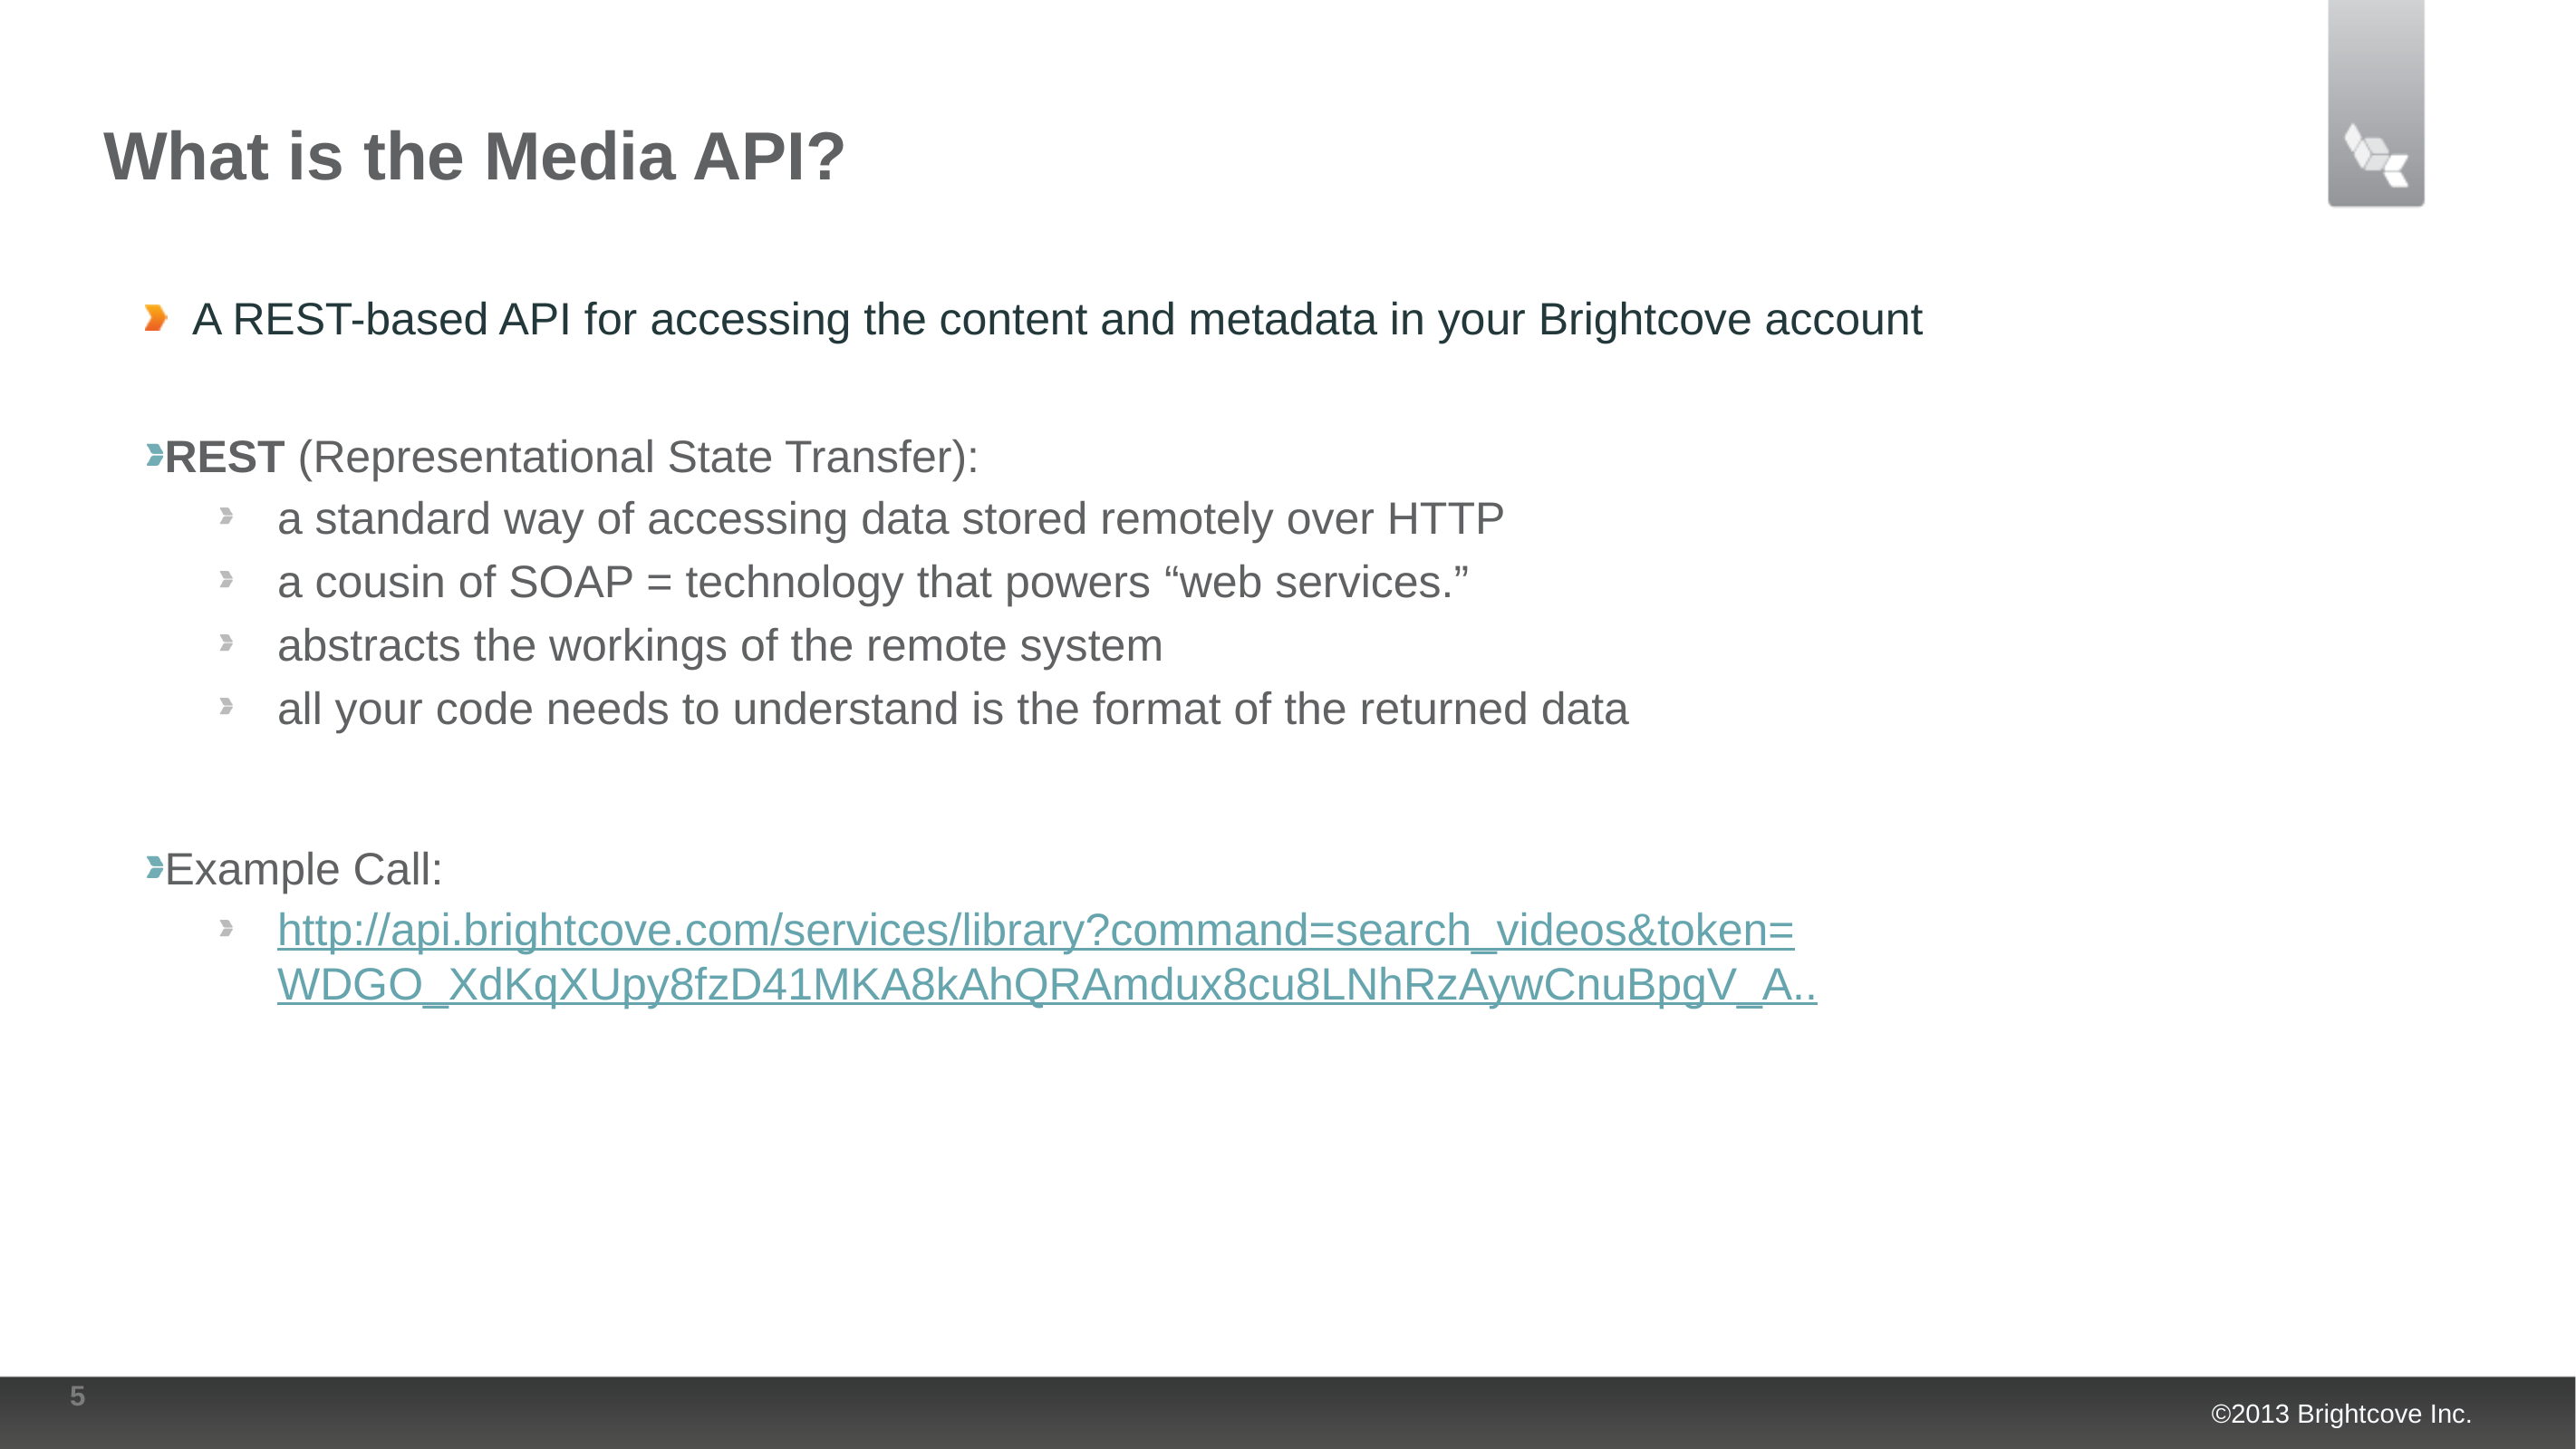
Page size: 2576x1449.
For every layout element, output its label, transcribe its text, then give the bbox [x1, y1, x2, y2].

text_box 5 [46, 1366, 176, 1447]
list A REST-based API for accessing the content and metadata in your Brightcove account REST (Representational State Transfer): a standard way of accessing data stored remotely over HTTP a cousin of SOAP = technology that powers “web services.” abstracts the workings of the remote system all your code needs to understand is the format of the returned data Example Call: http://api.brightcove.com/services/library?command=search_videos&token=WDGO_XdKqXUpy8fzD41MKA8kAhQRAmdux8cu8LNhRzAywCnuBpgV_A.. [80, 284, 2441, 1206]
title What is the Media API? [80, 44, 2270, 260]
picture [0, 0, 2576, 1449]
